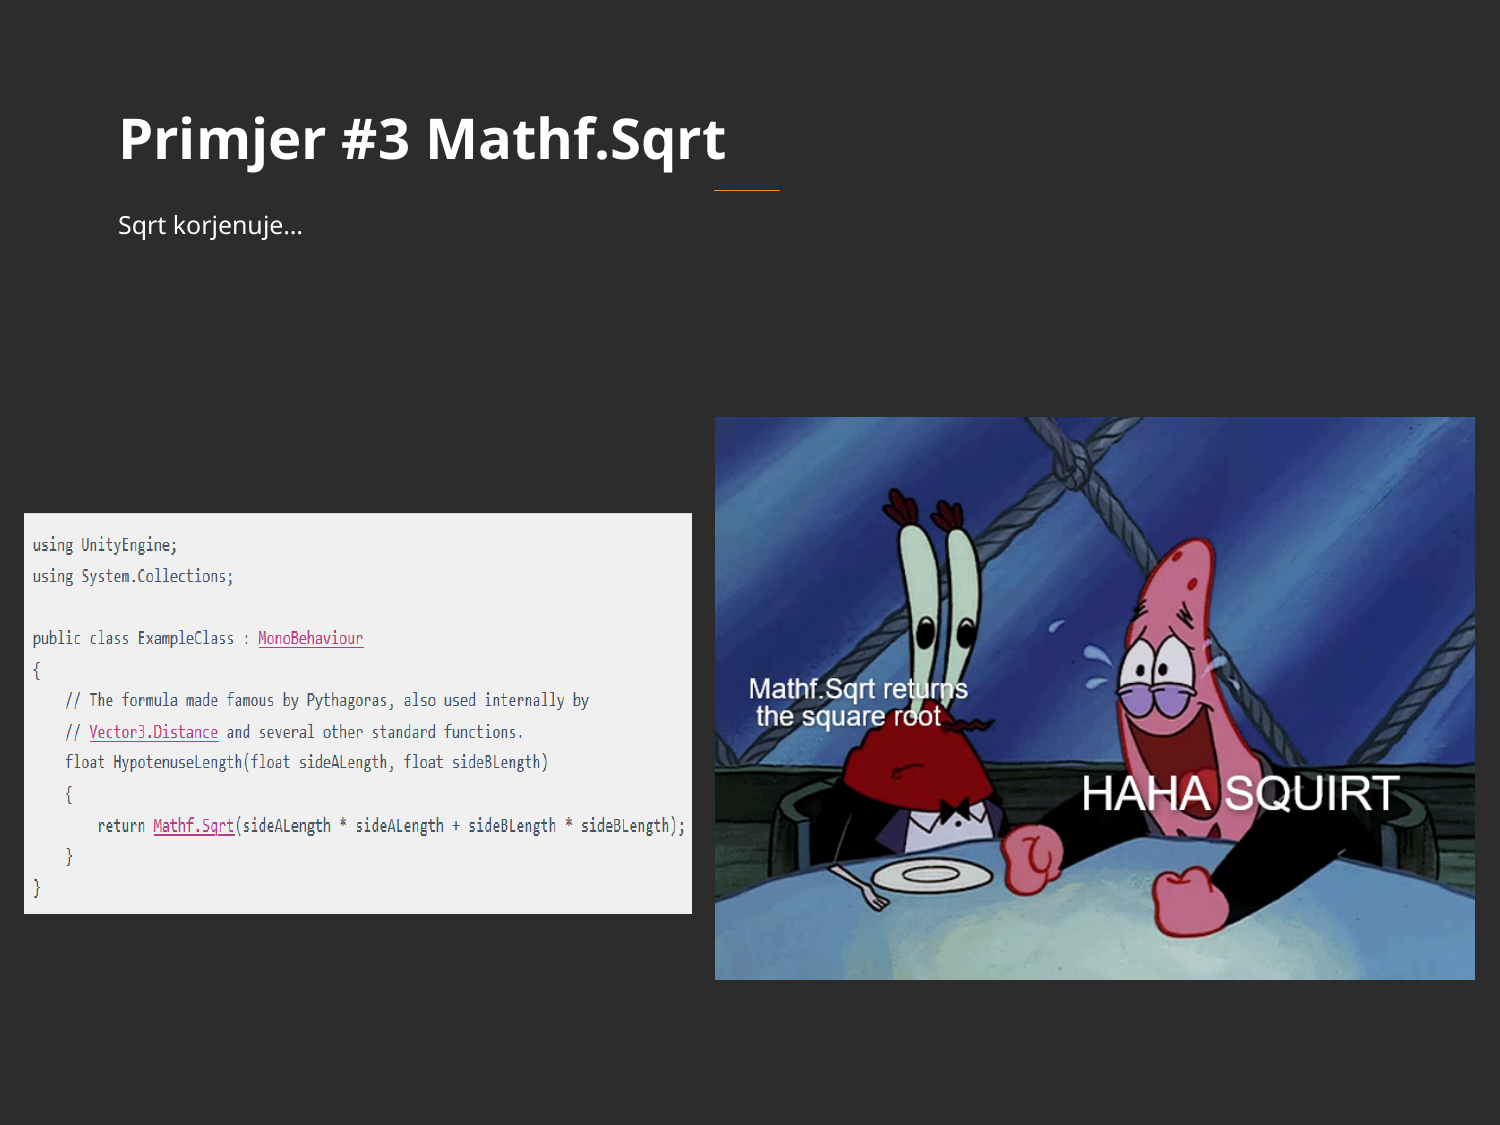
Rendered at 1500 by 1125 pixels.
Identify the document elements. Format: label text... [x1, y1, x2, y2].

title Primjer #3 Mathf.Sqrt [103, 59, 1397, 180]
picture [715, 417, 1475, 980]
picture [24, 513, 692, 914]
list Sqrt korjenuje… [103, 201, 1397, 309]
